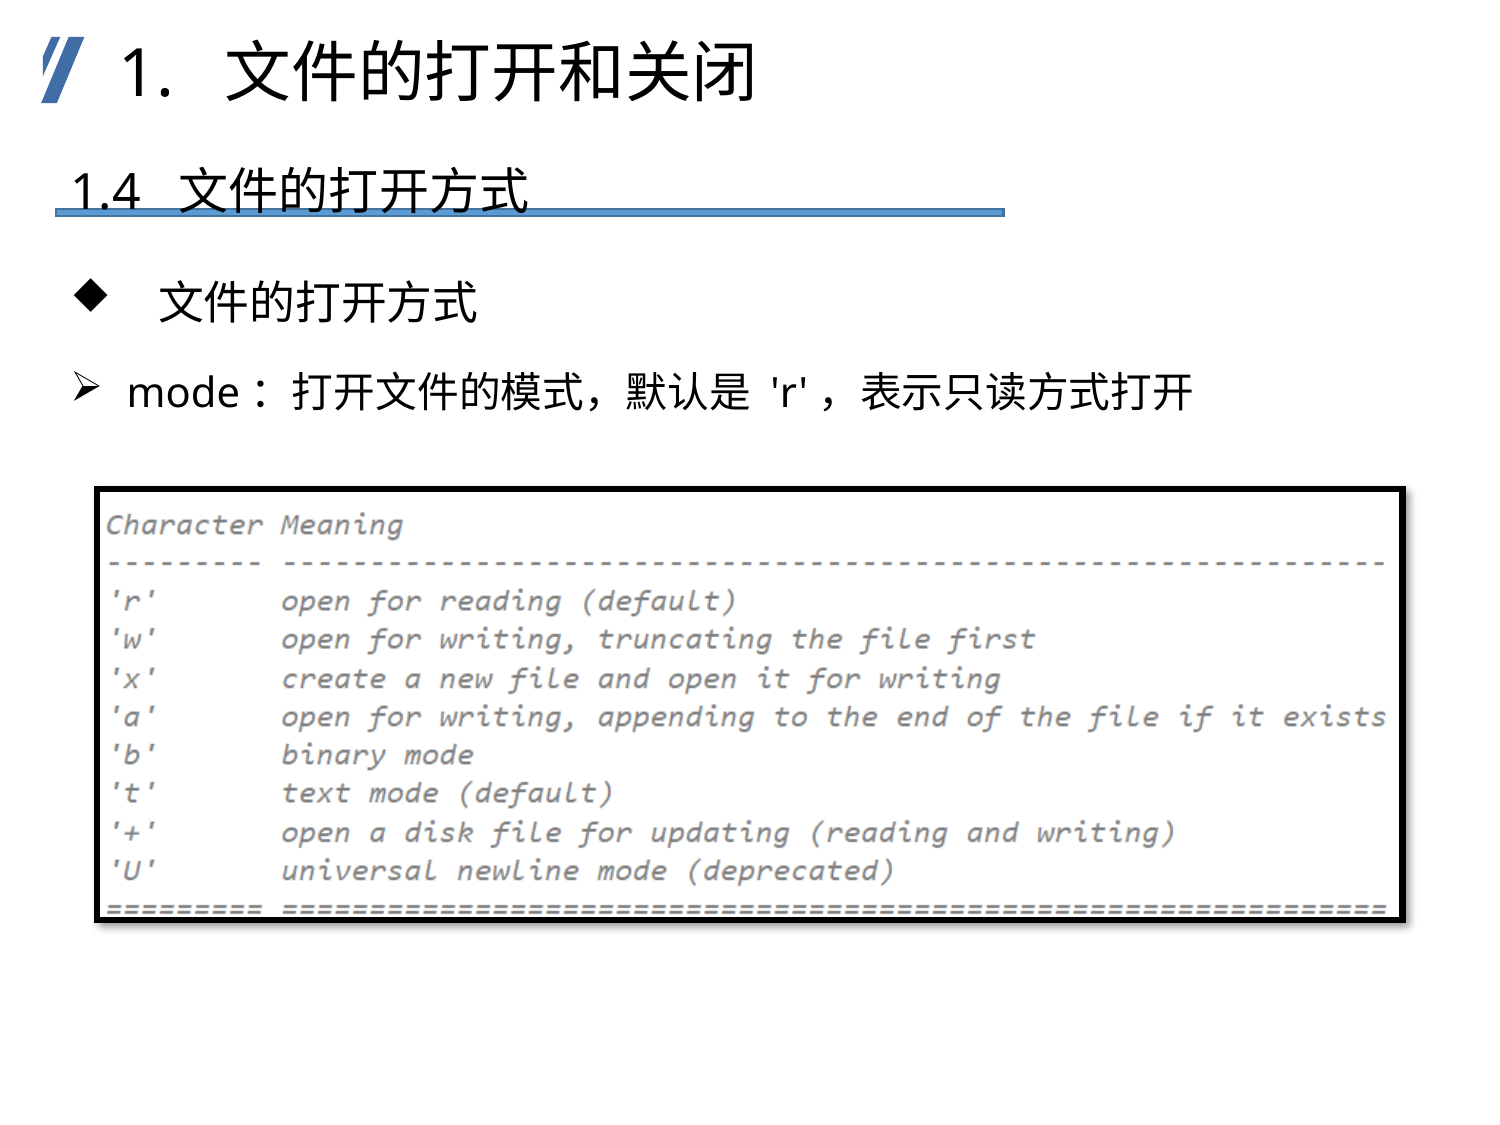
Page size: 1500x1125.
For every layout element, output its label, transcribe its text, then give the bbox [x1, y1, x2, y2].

text_box 1.4 文件的打开方式 [55, 122, 873, 227]
text_box 1. 文件的打开和关闭 [103, 30, 1228, 119]
text_box 文件的打开方式 mode：打开文件的模式，默认是 'r'，表示只读方式打开 [55, 238, 1451, 499]
picture [100, 492, 1400, 917]
text_box [873, 208, 1005, 217]
